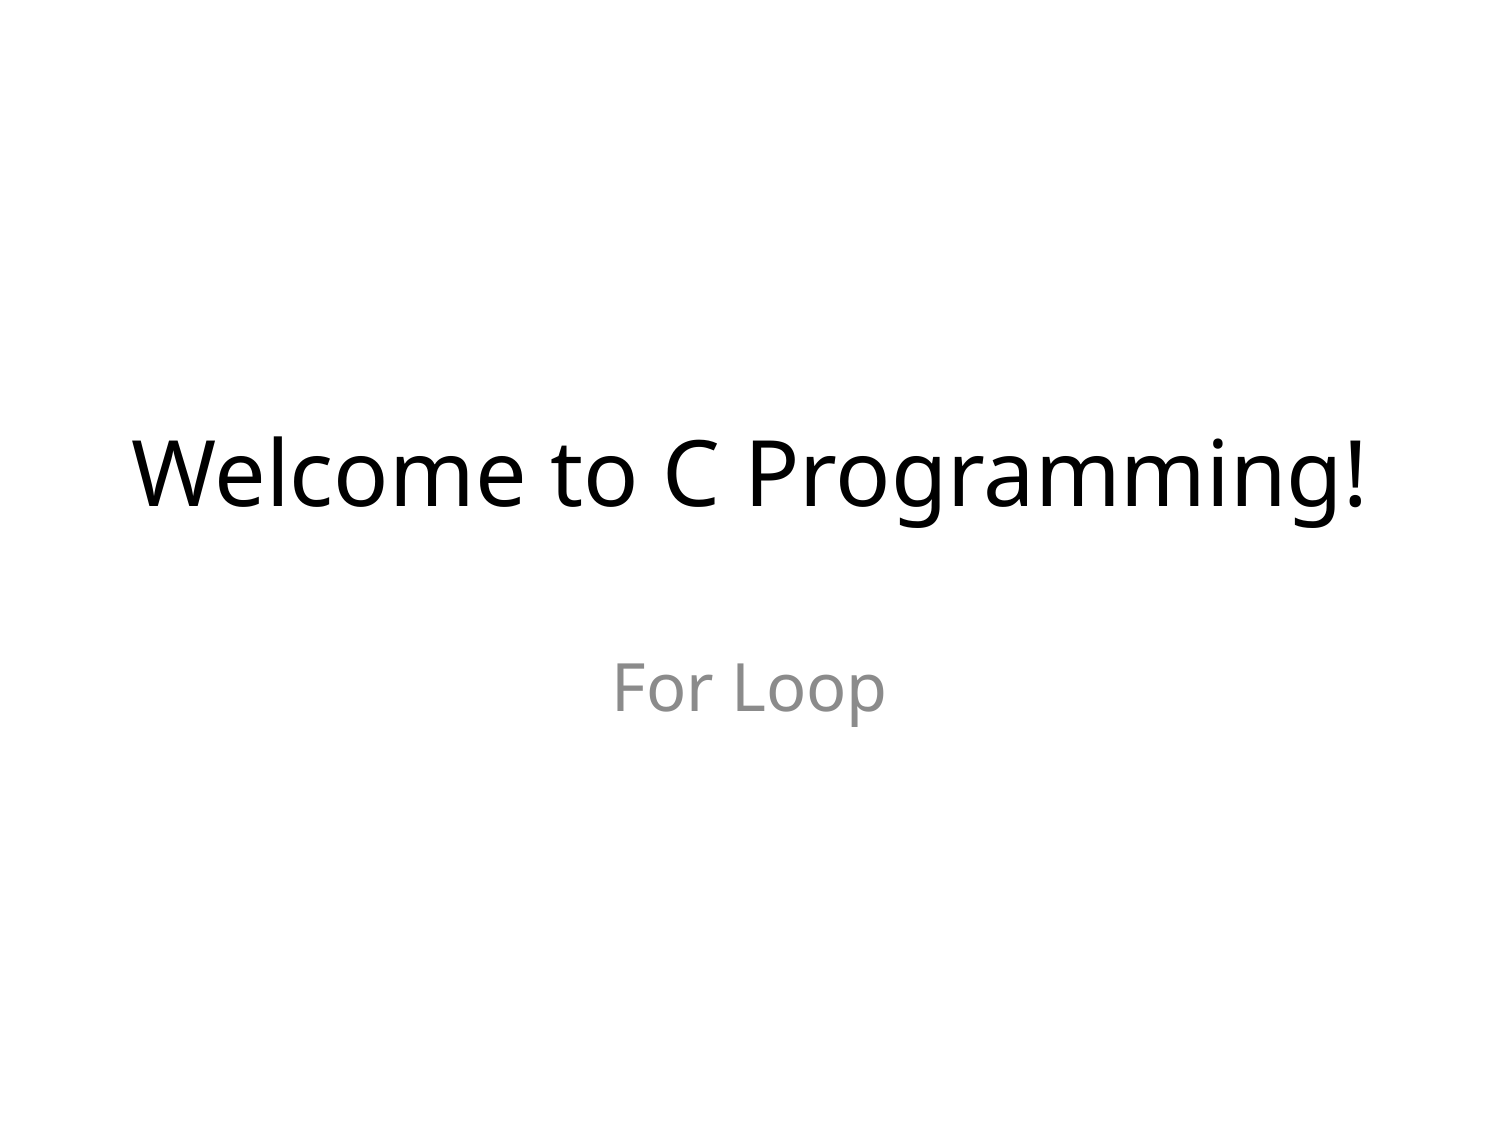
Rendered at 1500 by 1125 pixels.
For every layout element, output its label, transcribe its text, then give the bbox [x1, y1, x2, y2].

title Welcome to C Programming! [112, 349, 1388, 591]
subtitle For Loop [225, 637, 1275, 925]
